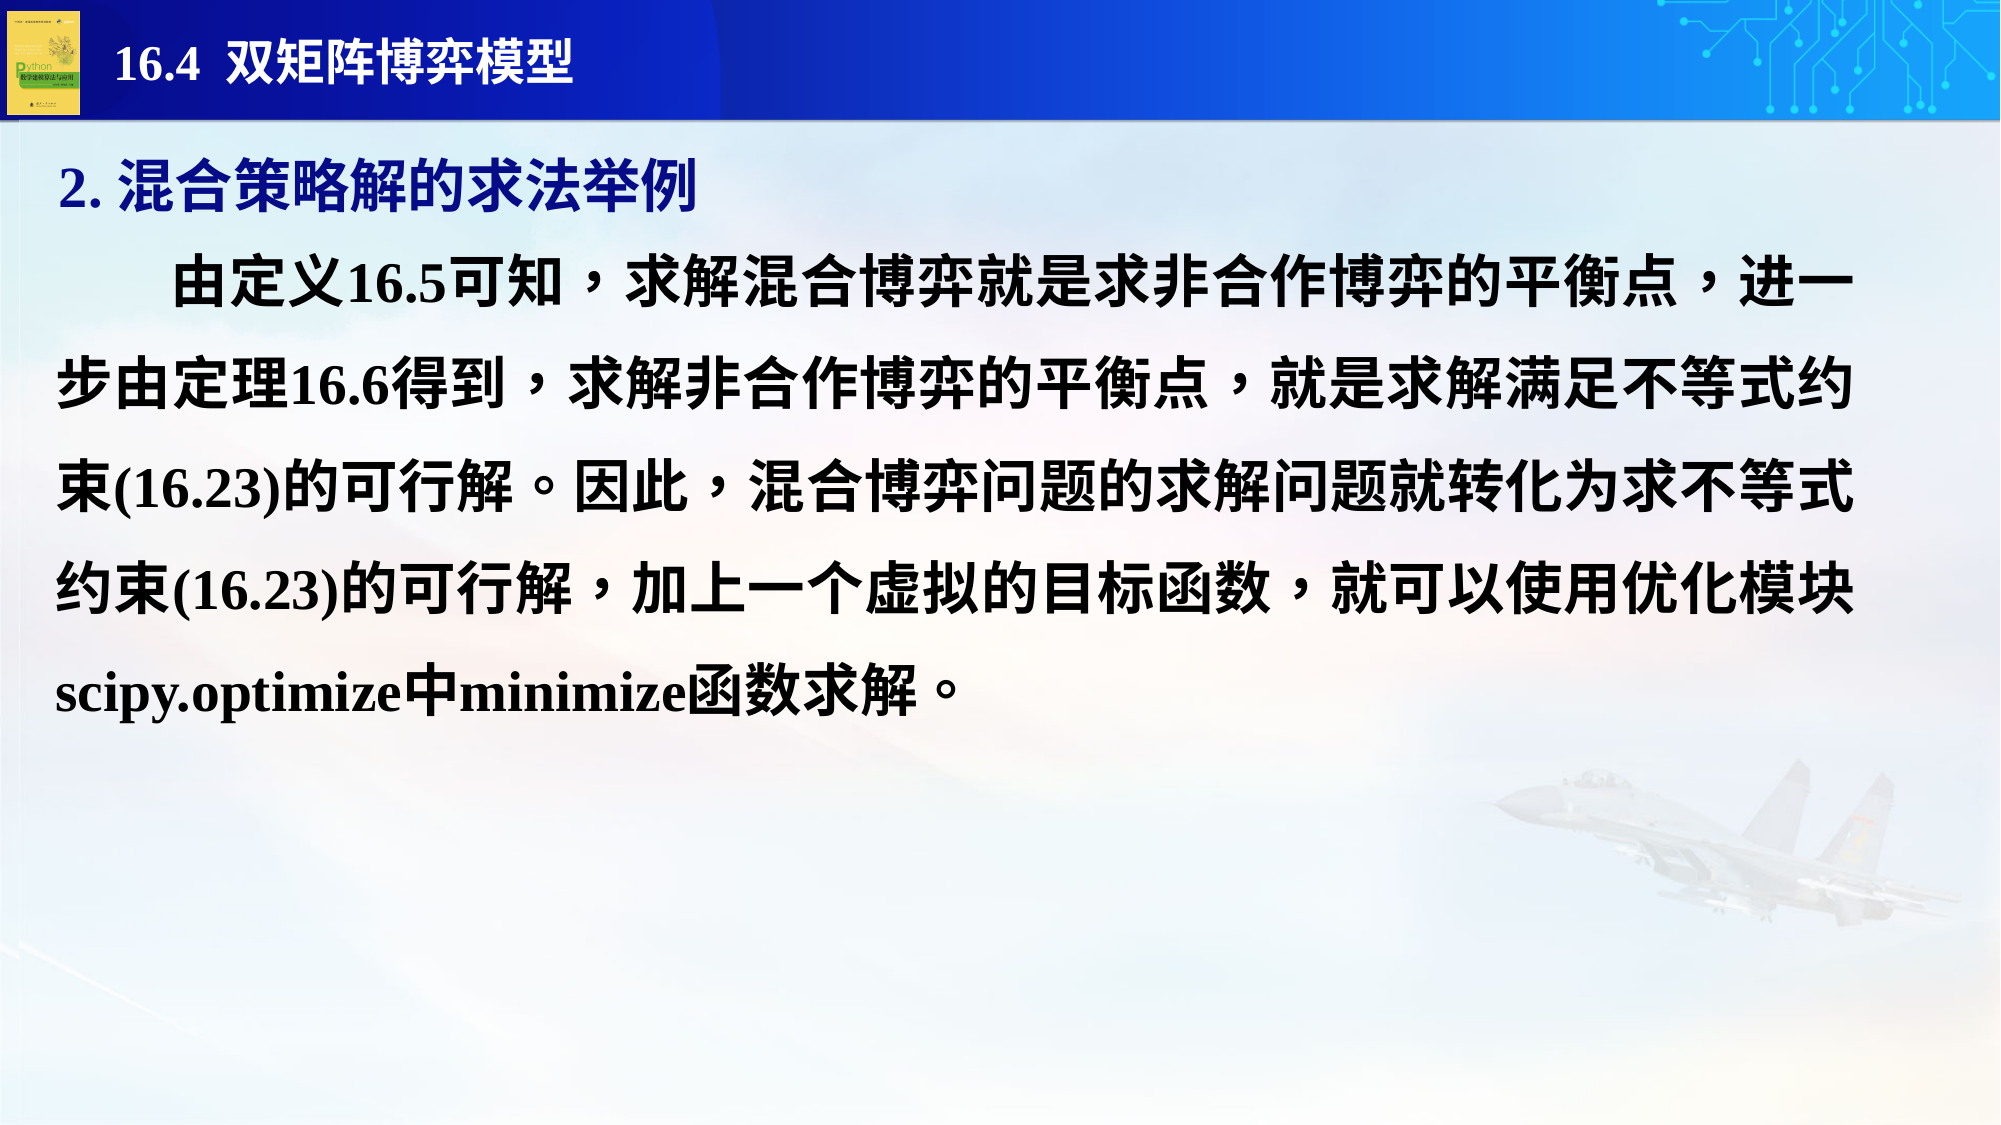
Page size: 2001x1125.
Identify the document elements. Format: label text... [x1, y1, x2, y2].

list 2.混合策略解的求法举例 [44, 149, 1020, 253]
picture [0, 0, 2001, 1125]
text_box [55, 240, 1858, 1125]
